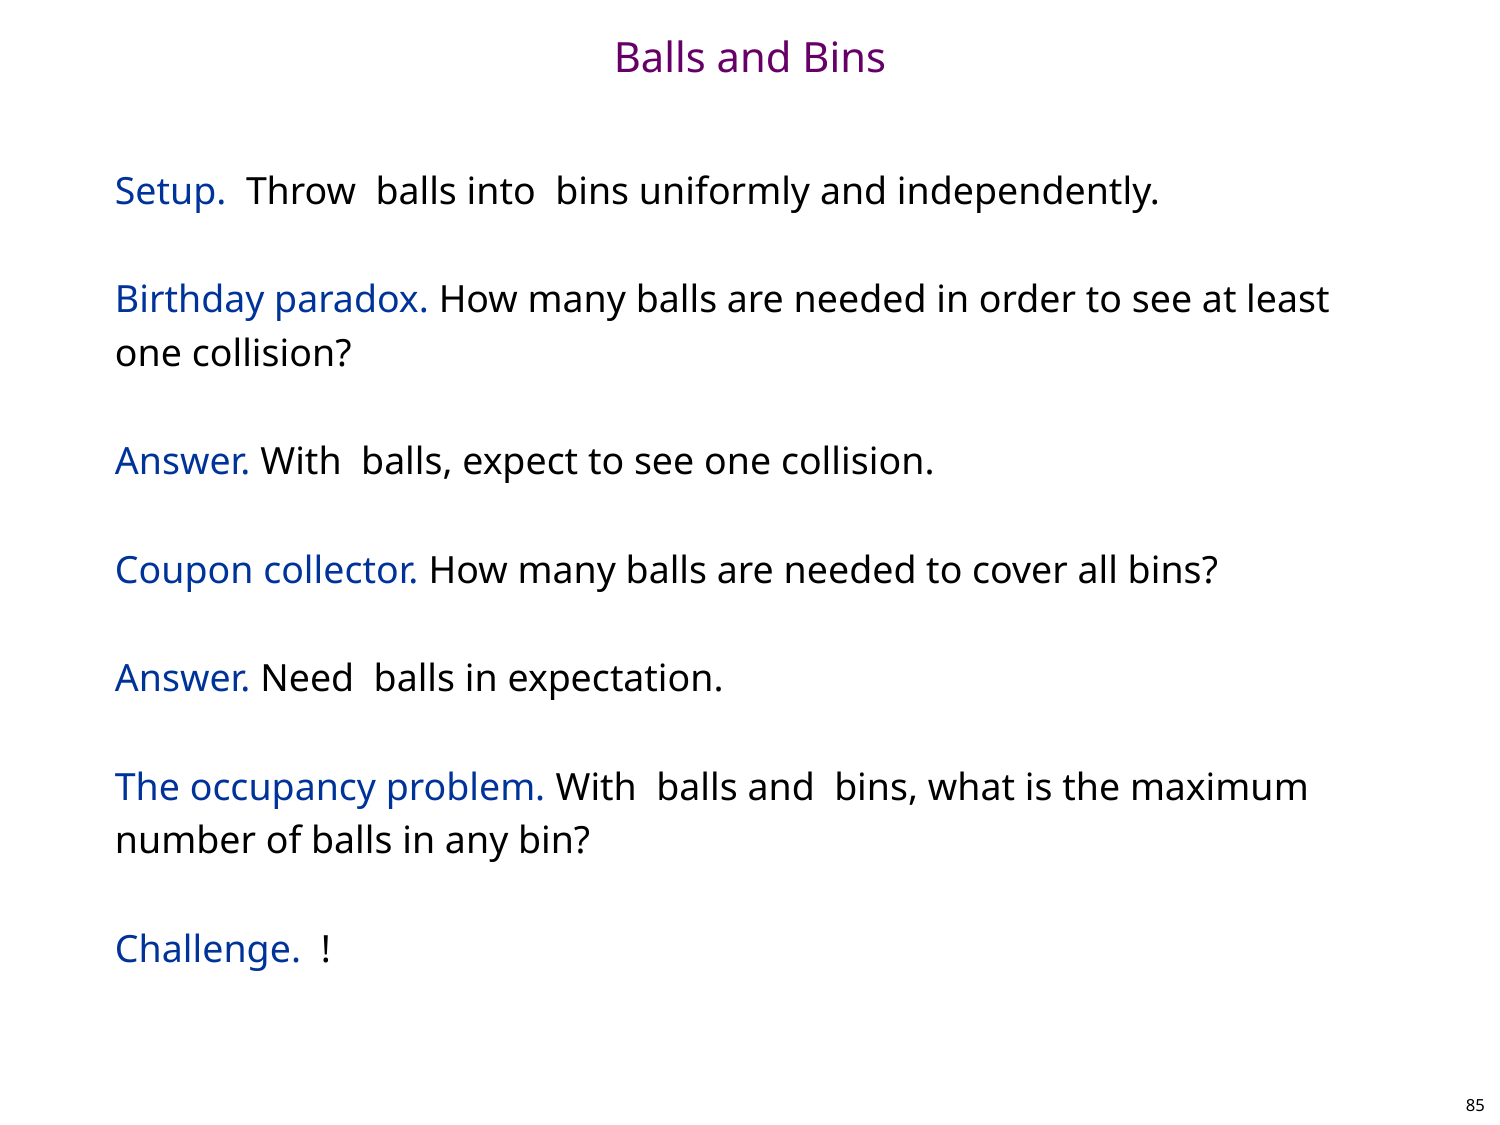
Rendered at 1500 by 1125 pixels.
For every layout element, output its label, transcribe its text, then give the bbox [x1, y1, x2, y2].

slide_number 85 [1187, 1087, 1500, 1125]
title Balls and Bins [0, 24, 1500, 100]
